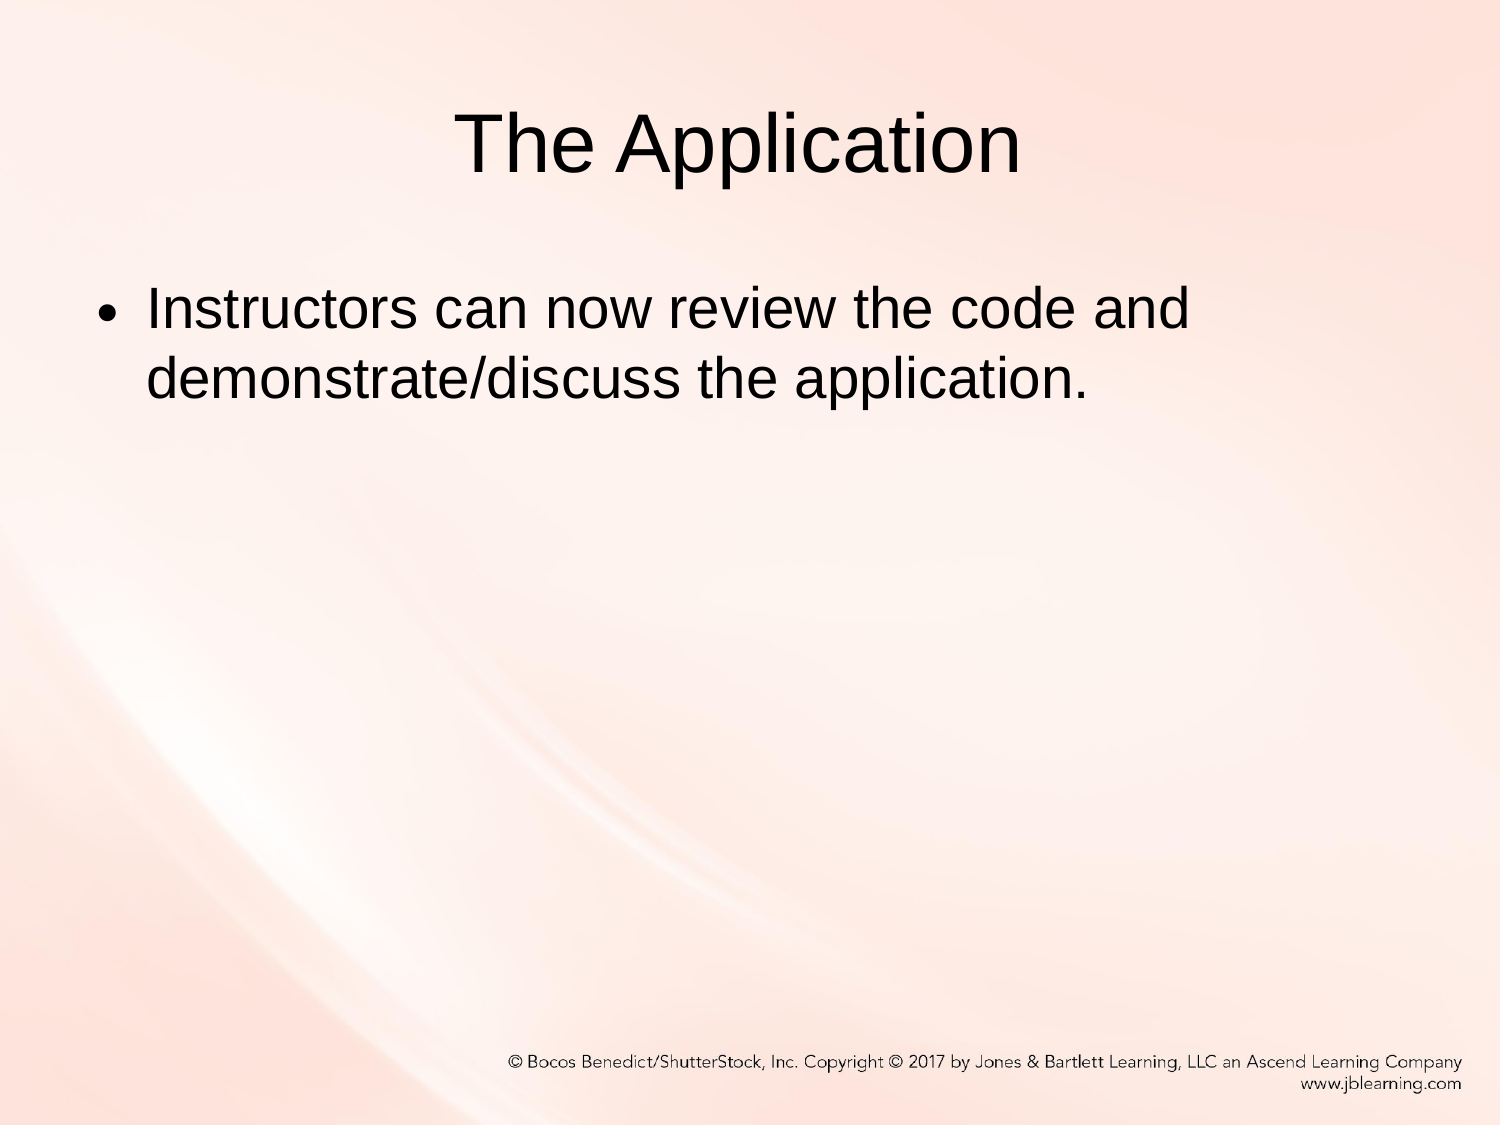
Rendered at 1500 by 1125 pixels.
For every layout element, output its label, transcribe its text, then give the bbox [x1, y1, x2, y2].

text_box Instructors can now review the code and demonstrate/discuss the application. [74, 262, 1425, 1005]
picture [0, 0, 1500, 1125]
text_box The Application [74, 45, 1425, 233]
